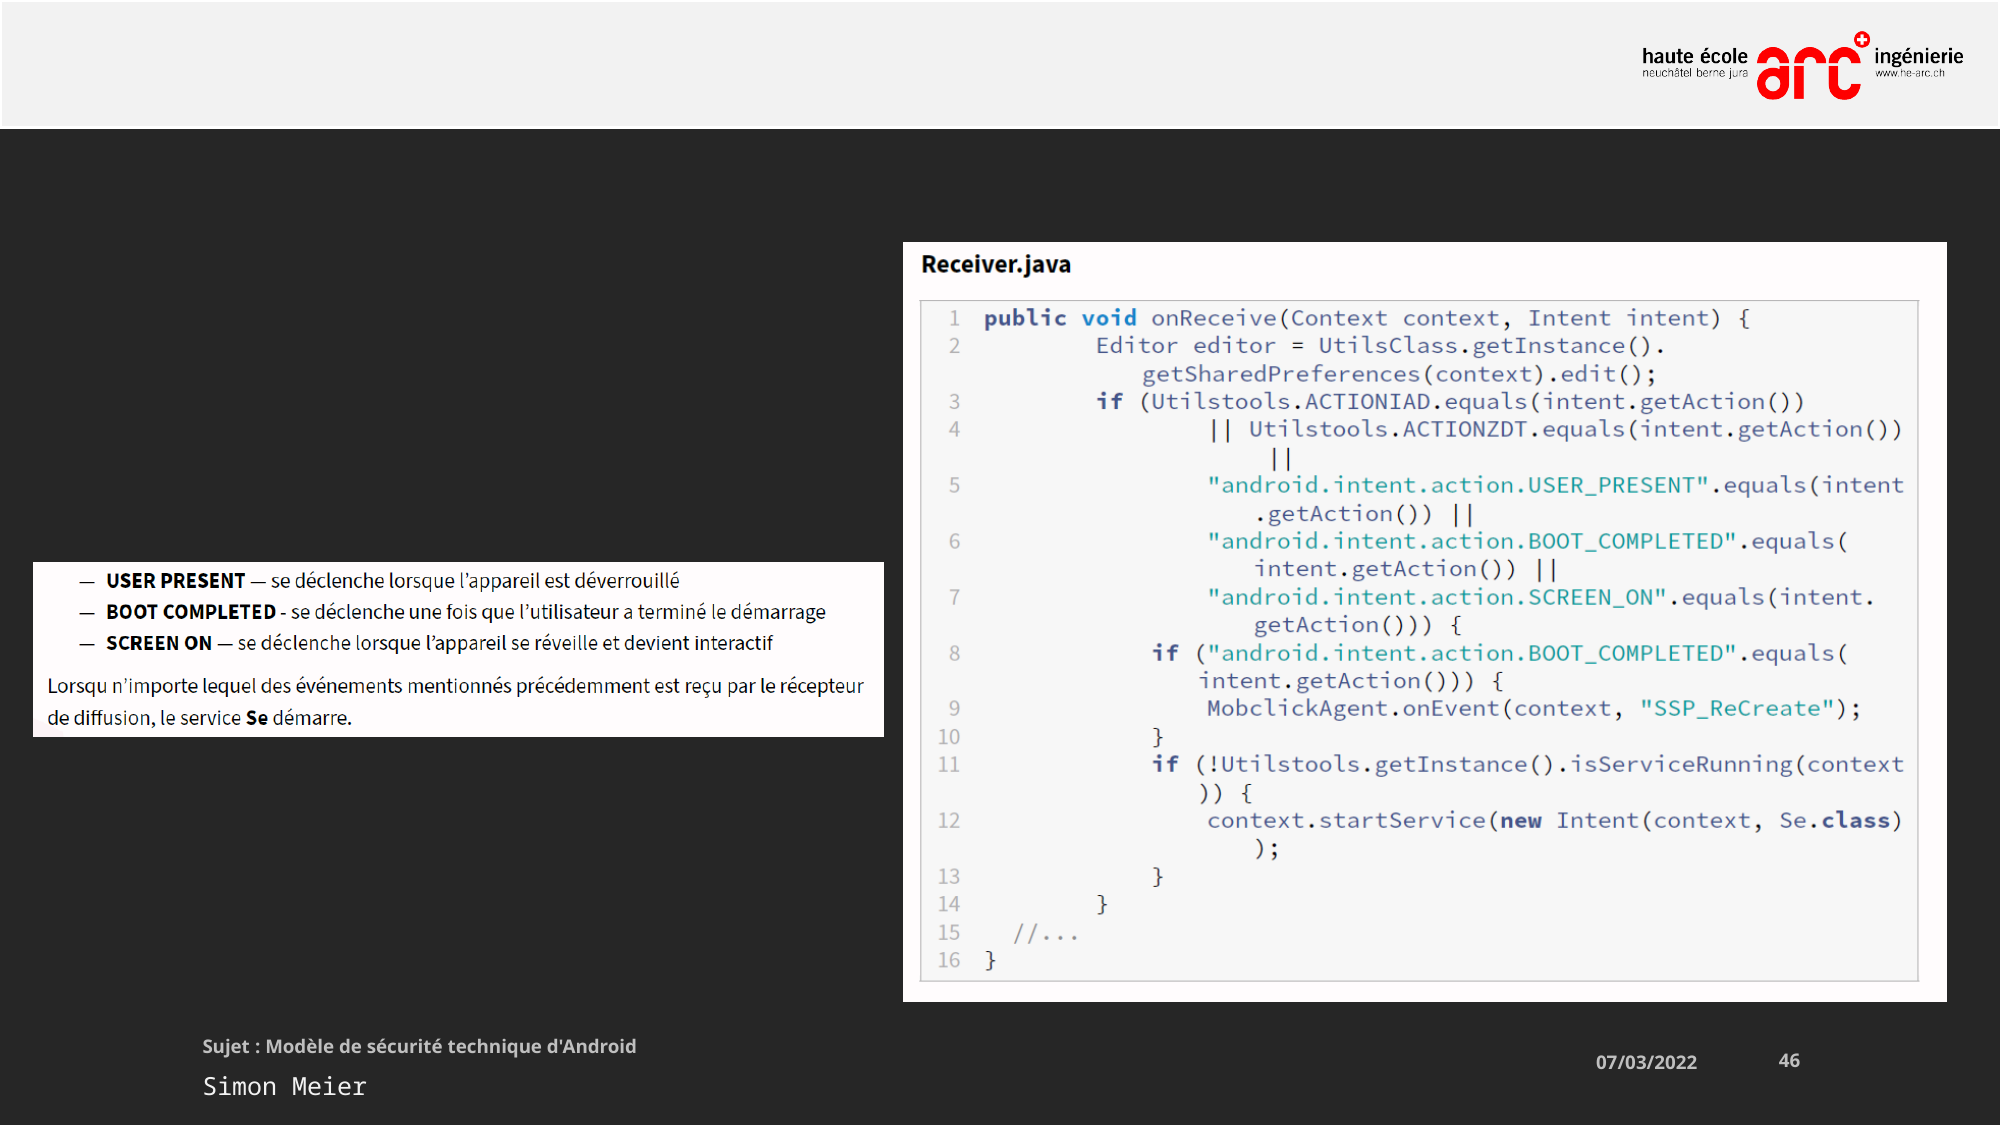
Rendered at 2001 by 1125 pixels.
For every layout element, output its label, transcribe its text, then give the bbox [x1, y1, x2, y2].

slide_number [1449, 1031, 1713, 1092]
text_box [0, 0, 2000, 129]
picture [903, 242, 1947, 1002]
text_box Simon Meier [187, 1062, 1189, 1108]
footer Sujet : Modèle de sécurité technique d'Android [187, 1015, 1425, 1076]
picture [1642, 31, 1963, 101]
picture [33, 562, 884, 737]
slide_number 46 [1725, 1031, 1816, 1092]
